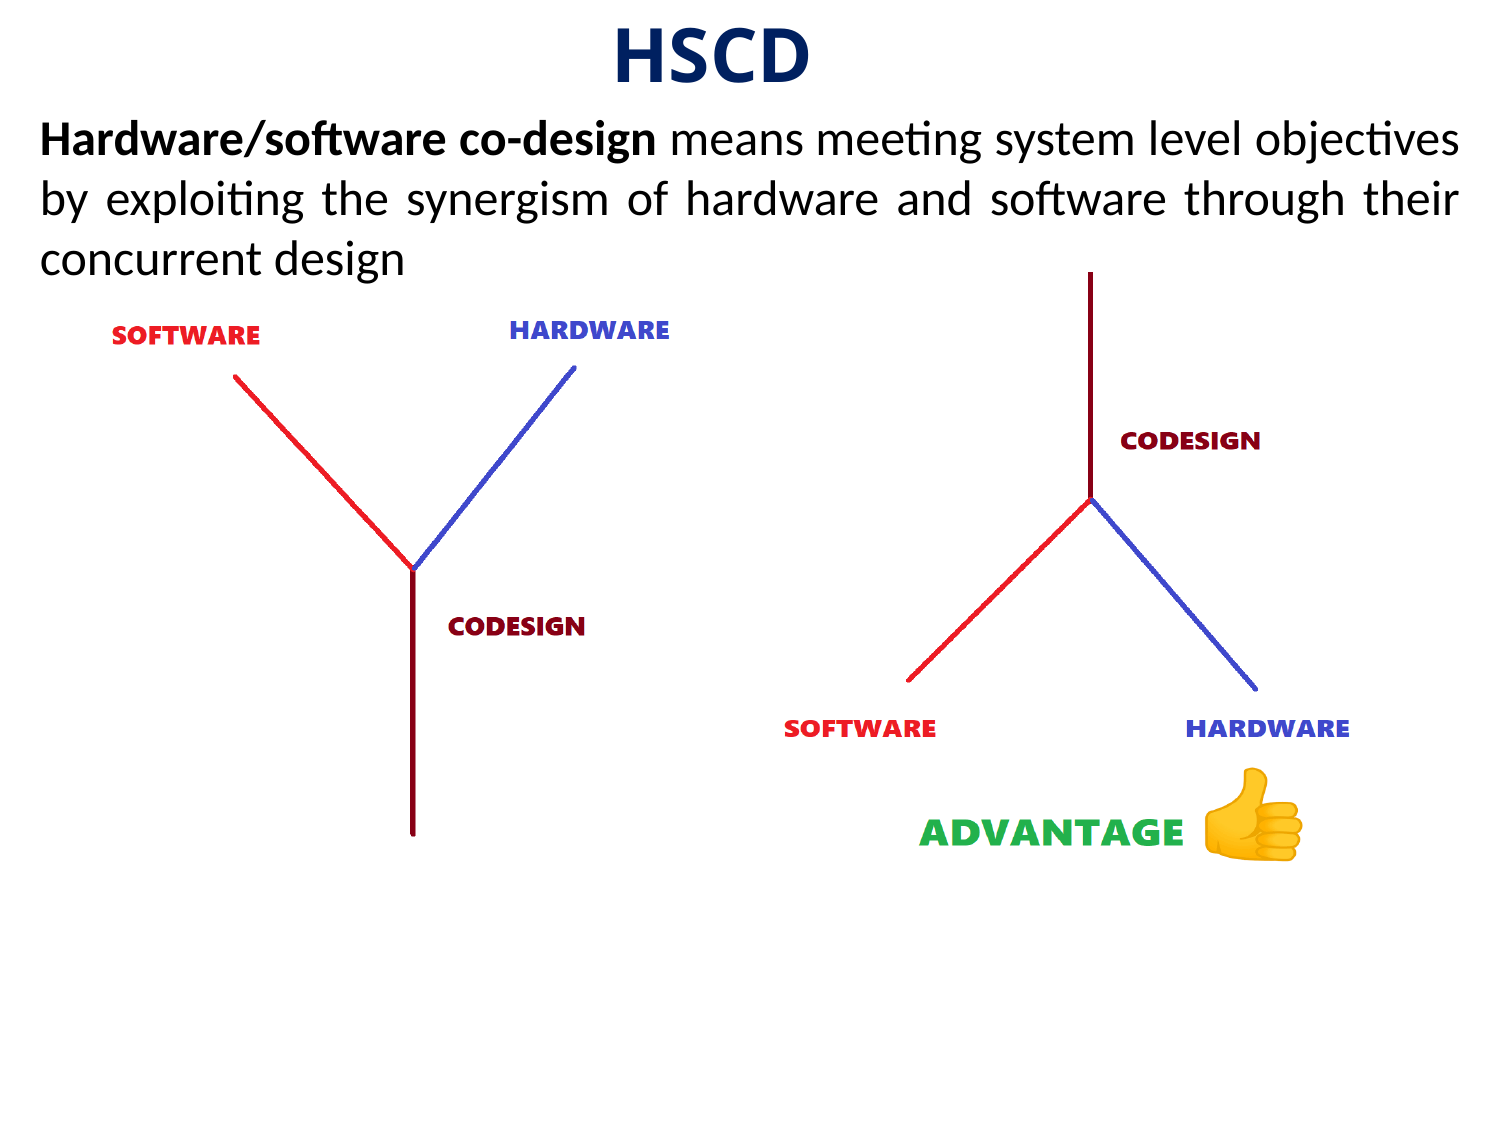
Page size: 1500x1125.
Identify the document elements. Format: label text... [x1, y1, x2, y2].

subtitle HSCD [187, 0, 1238, 288]
title Hardware/software co-design means meeting system level objectives by exploiting the synergism of hardware and software through their concurrent design [24, 75, 768, 317]
title Hardware/software co-design means meeting system level objectives by exploiting the synergism of hardware and software through their concurrent design [1238, 75, 1475, 317]
picture [99, 315, 701, 854]
picture [774, 272, 1367, 888]
